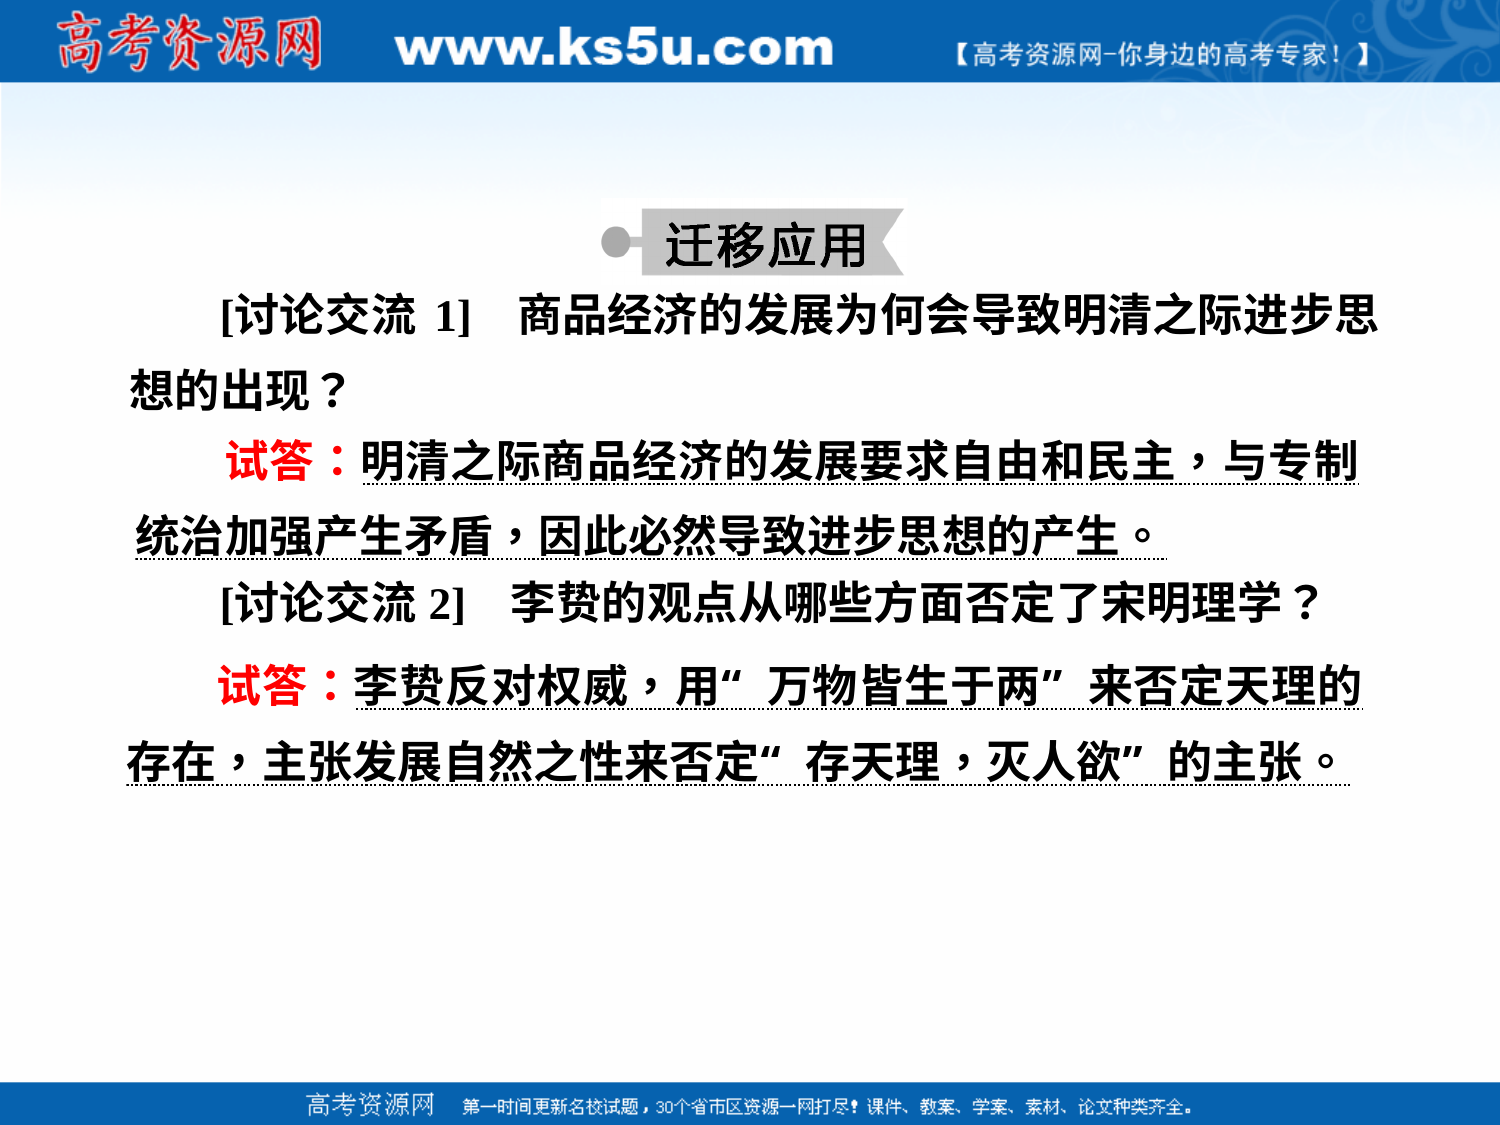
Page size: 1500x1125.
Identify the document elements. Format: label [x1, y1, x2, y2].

text_box [135, 432, 1361, 657]
text_box [129, 197, 1382, 1007]
text_box [126, 657, 1365, 910]
picture [0, 0, 1500, 1125]
